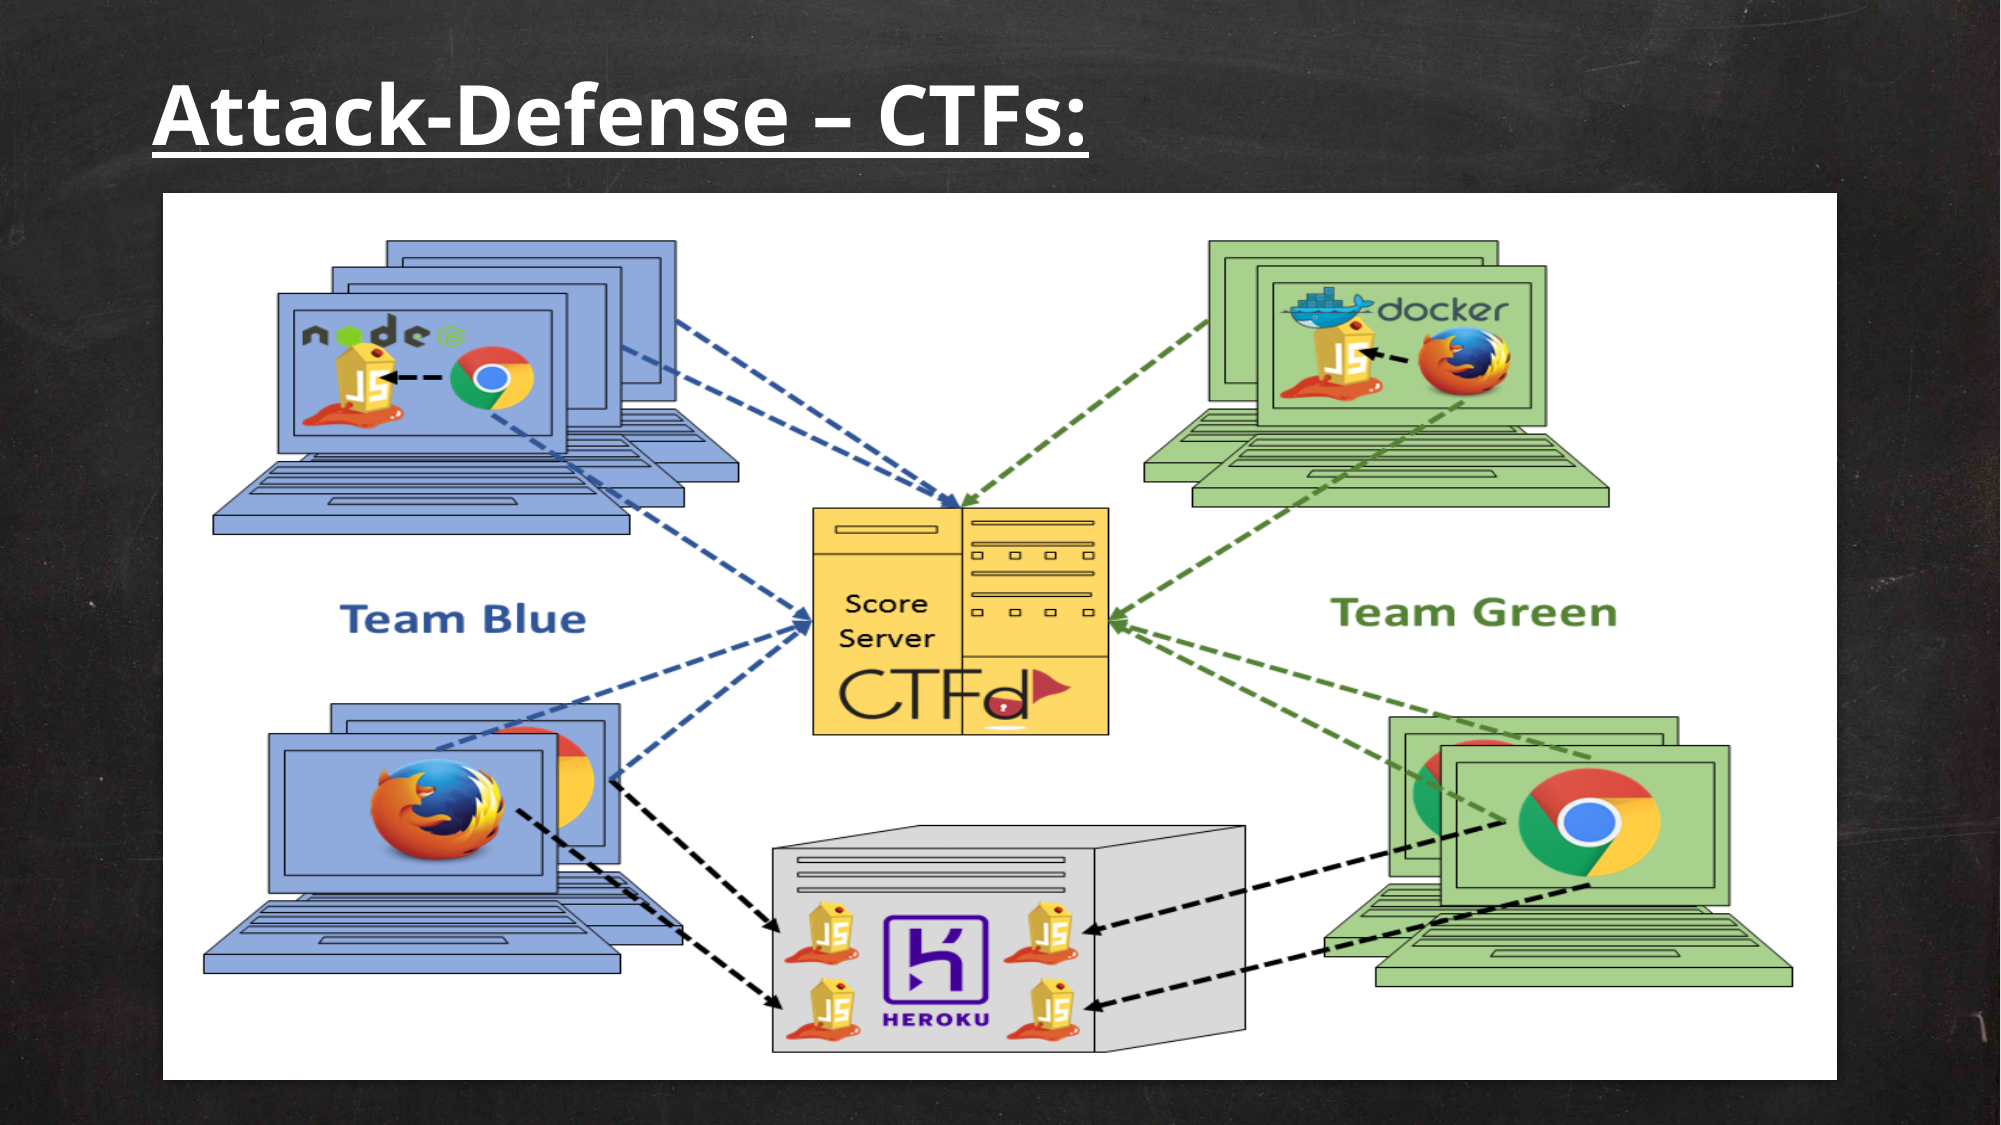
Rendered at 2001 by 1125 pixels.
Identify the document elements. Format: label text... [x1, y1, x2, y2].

picture [0, 0, 2001, 1125]
title Attack-Defense – CTFs: [137, 59, 1863, 178]
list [177, 207, 1823, 1066]
